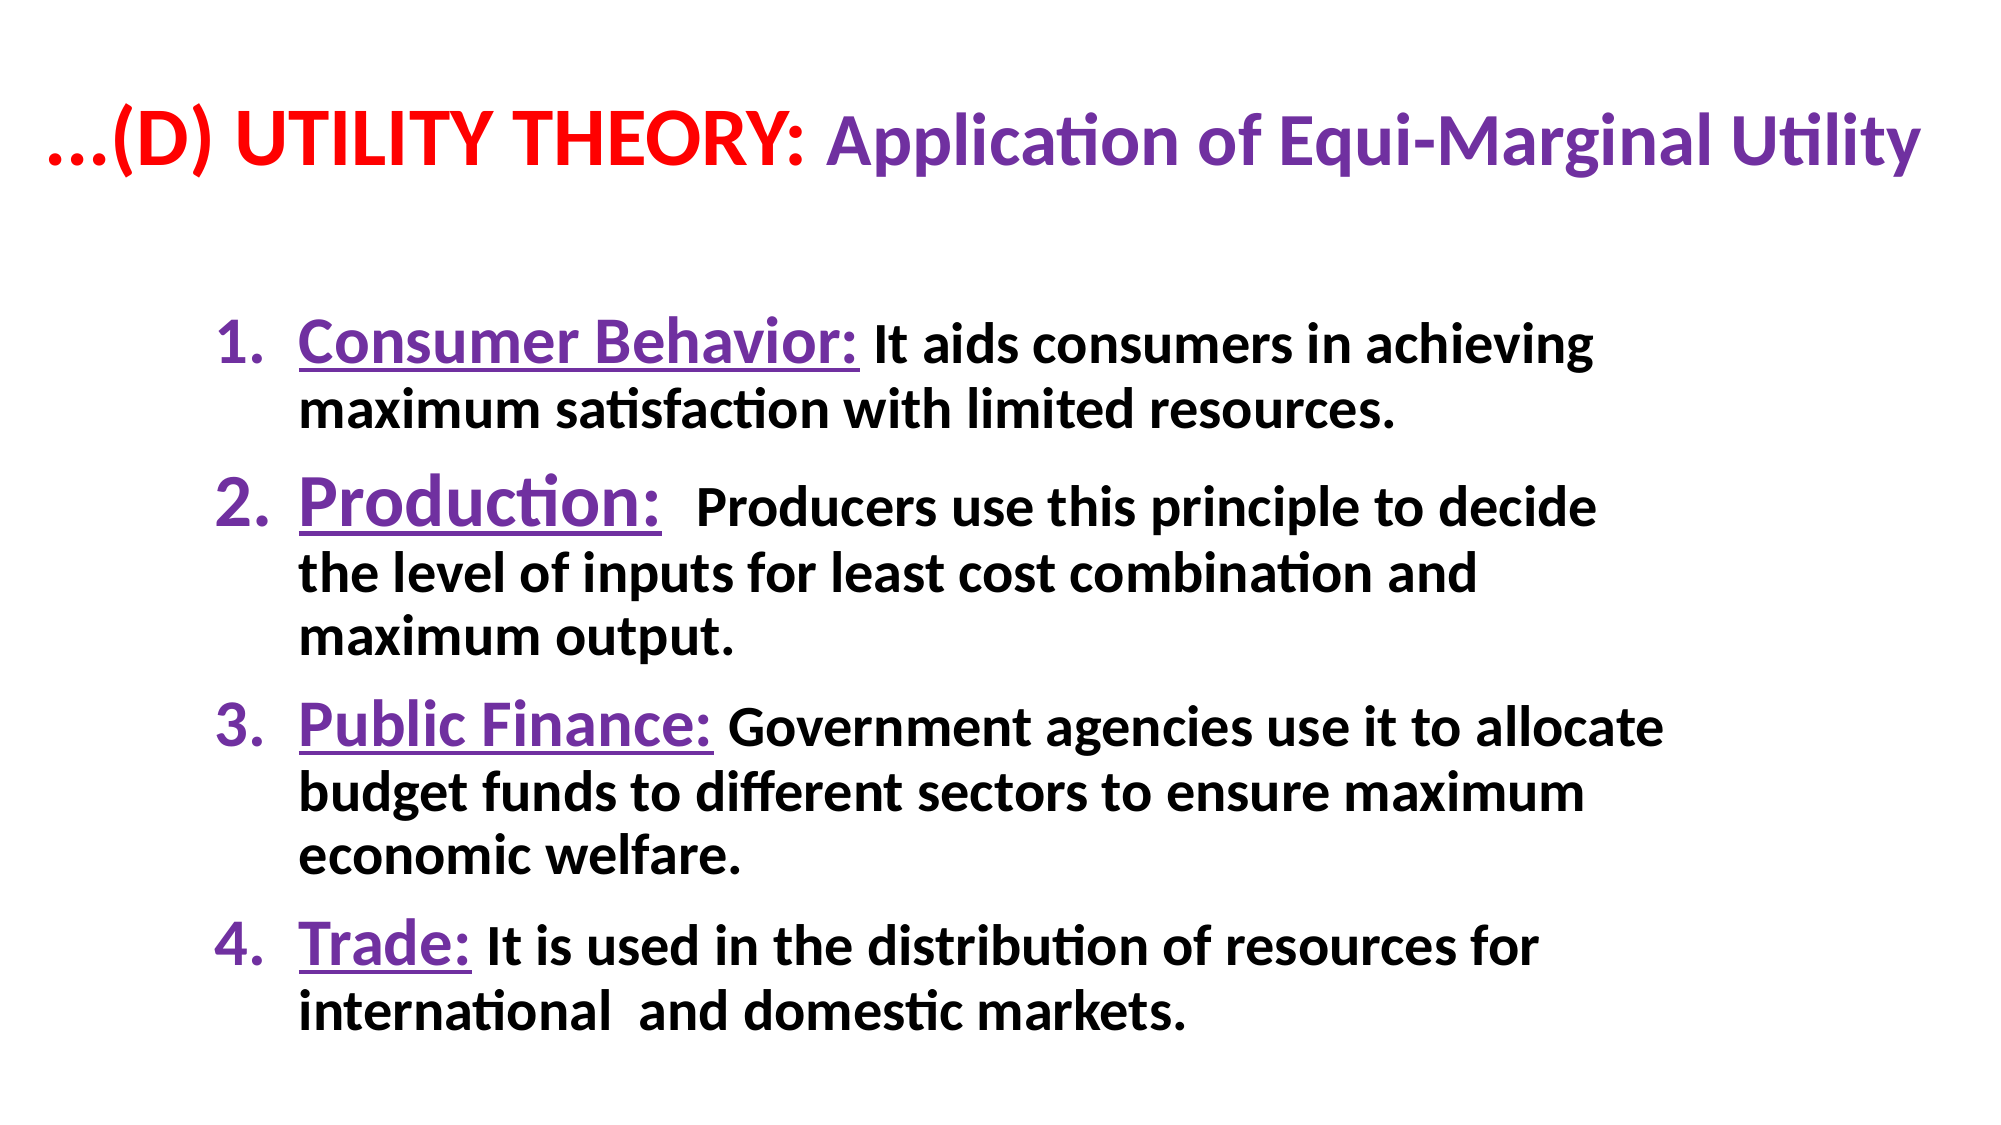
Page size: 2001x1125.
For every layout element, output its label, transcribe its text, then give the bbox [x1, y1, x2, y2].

title ...(D) UTILITY THEORY: Application of Equi-Marginal Utility [29, 59, 1983, 218]
list Consumer Behavior: It aids consumers in achieving maximum satisfaction with limited resources. Production: Producers use this principle to decide the level of inputs for least cost combination and maximum output. Public Finance: Government agencies use it to allocate budget funds to different sectors to ensure maximum economic welfare. Trade: It is used in the distribution of resources for international and domestic markets. [199, 298, 1688, 1108]
